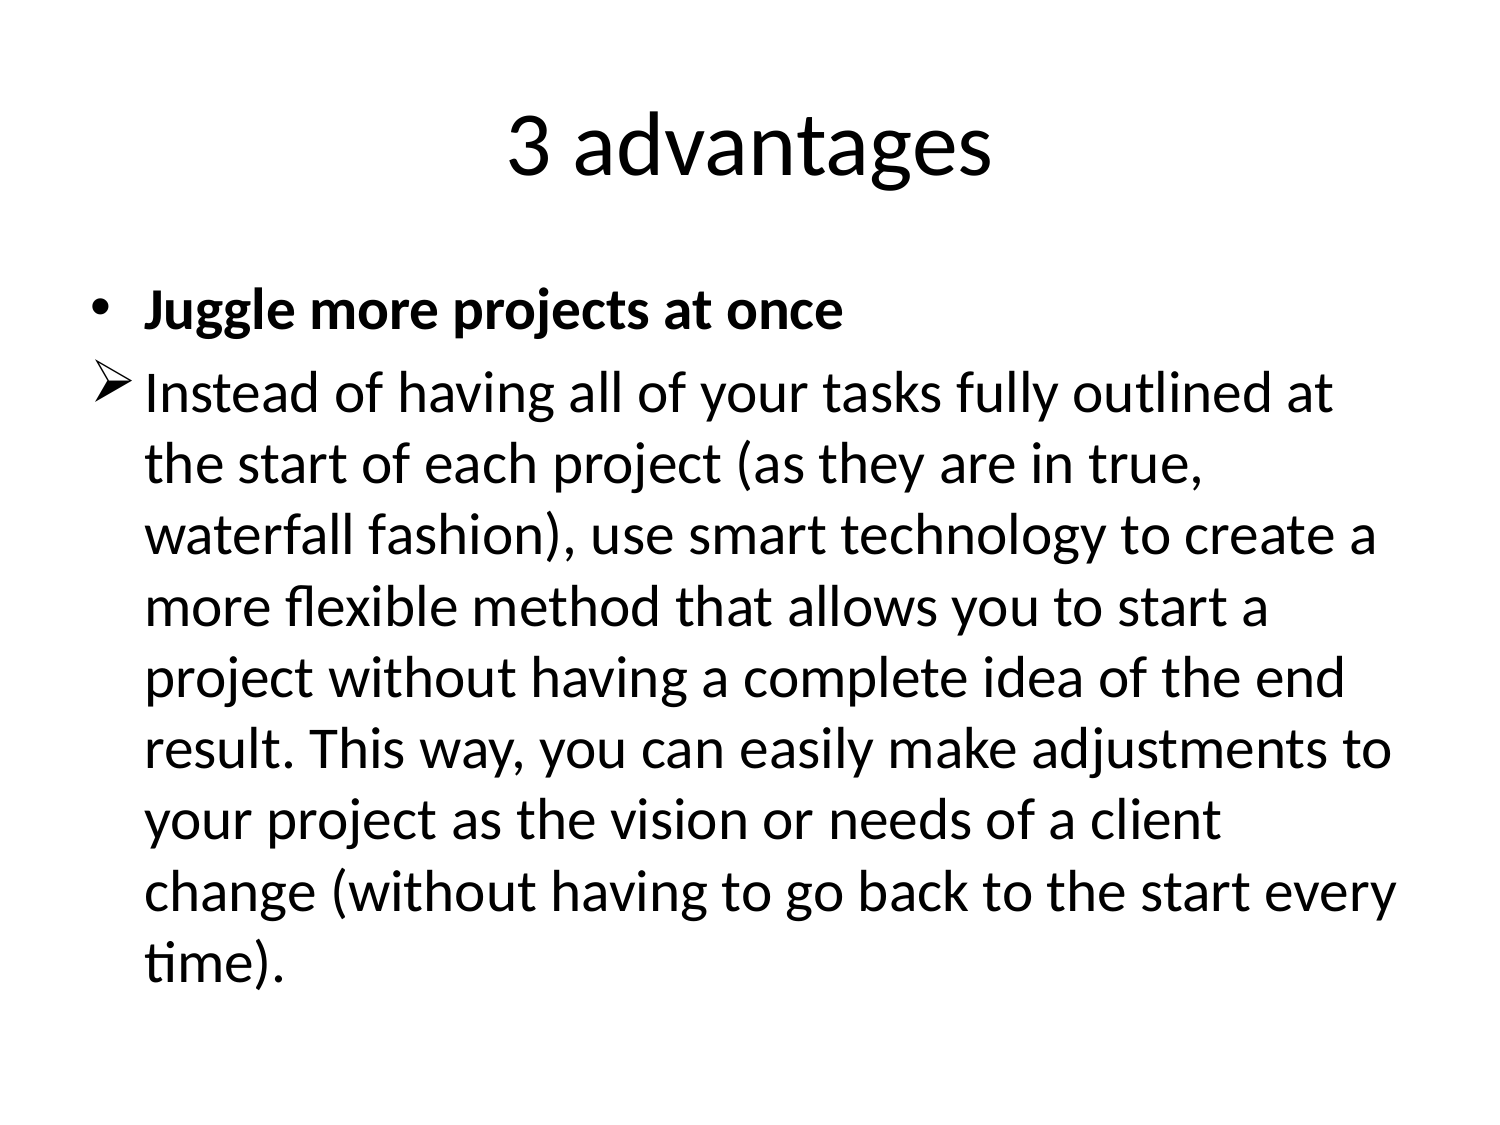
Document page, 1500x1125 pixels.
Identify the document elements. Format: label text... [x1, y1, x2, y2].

title 3 advantages [75, 45, 1425, 233]
list Juggle more projects at once Instead of having all of your tasks fully outlined at the start of each project (as they are in true, waterfall fashion), use smart technology to create a more flexible method that allows you to start a project without having a complete idea of the end result. This way, you can easily make adjustments to your project as the vision or needs of a client change (without having to go back to the start every time). [75, 262, 1425, 1005]
